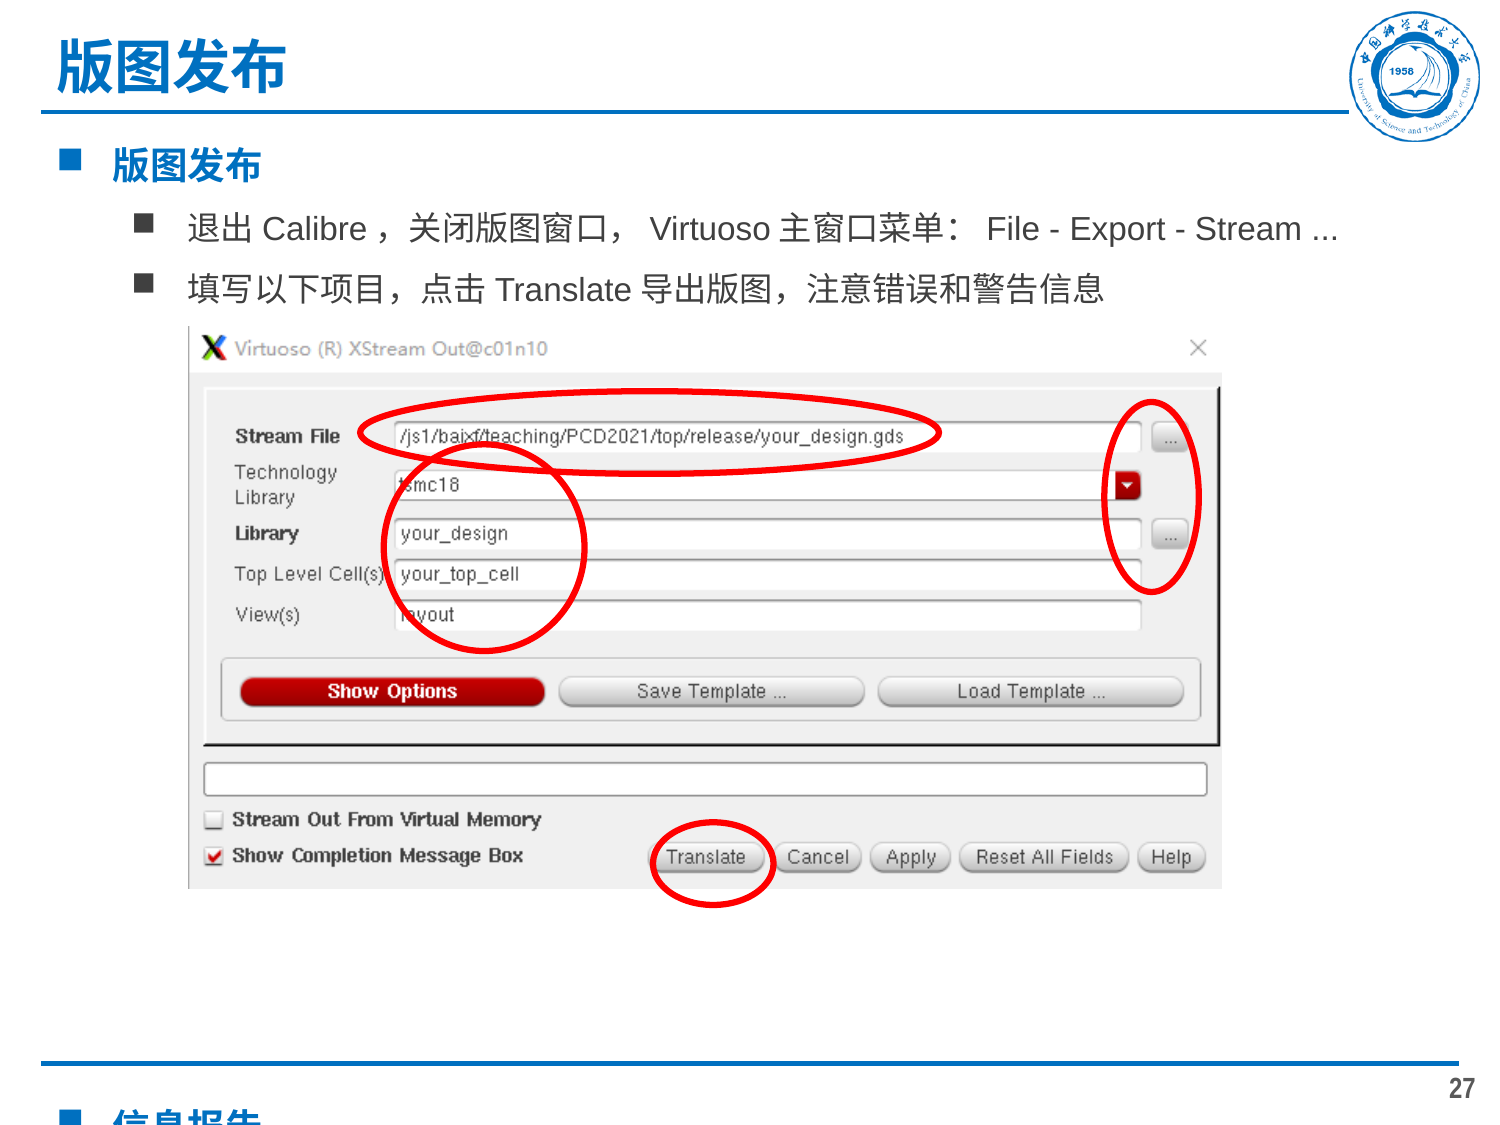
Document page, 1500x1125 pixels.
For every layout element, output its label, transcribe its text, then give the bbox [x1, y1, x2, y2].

picture [188, 326, 1222, 889]
list 版图发布 退出Calibre，关闭版图窗口，Virtuoso主窗口菜单：File - Export - Stream ... 填写以下项目，点击Translate导出版图，注意错误和警告信息 信息报告 请告知：版图文件名称、顶层单元名称、文件大小、日期、带上Sealring的版图尺寸 [41, 125, 1459, 1064]
slide_number 27 [1419, 1063, 1491, 1111]
picture [1349, 11, 1480, 142]
text_box [664, 889, 763, 906]
title 版图发布 [41, 26, 1330, 113]
